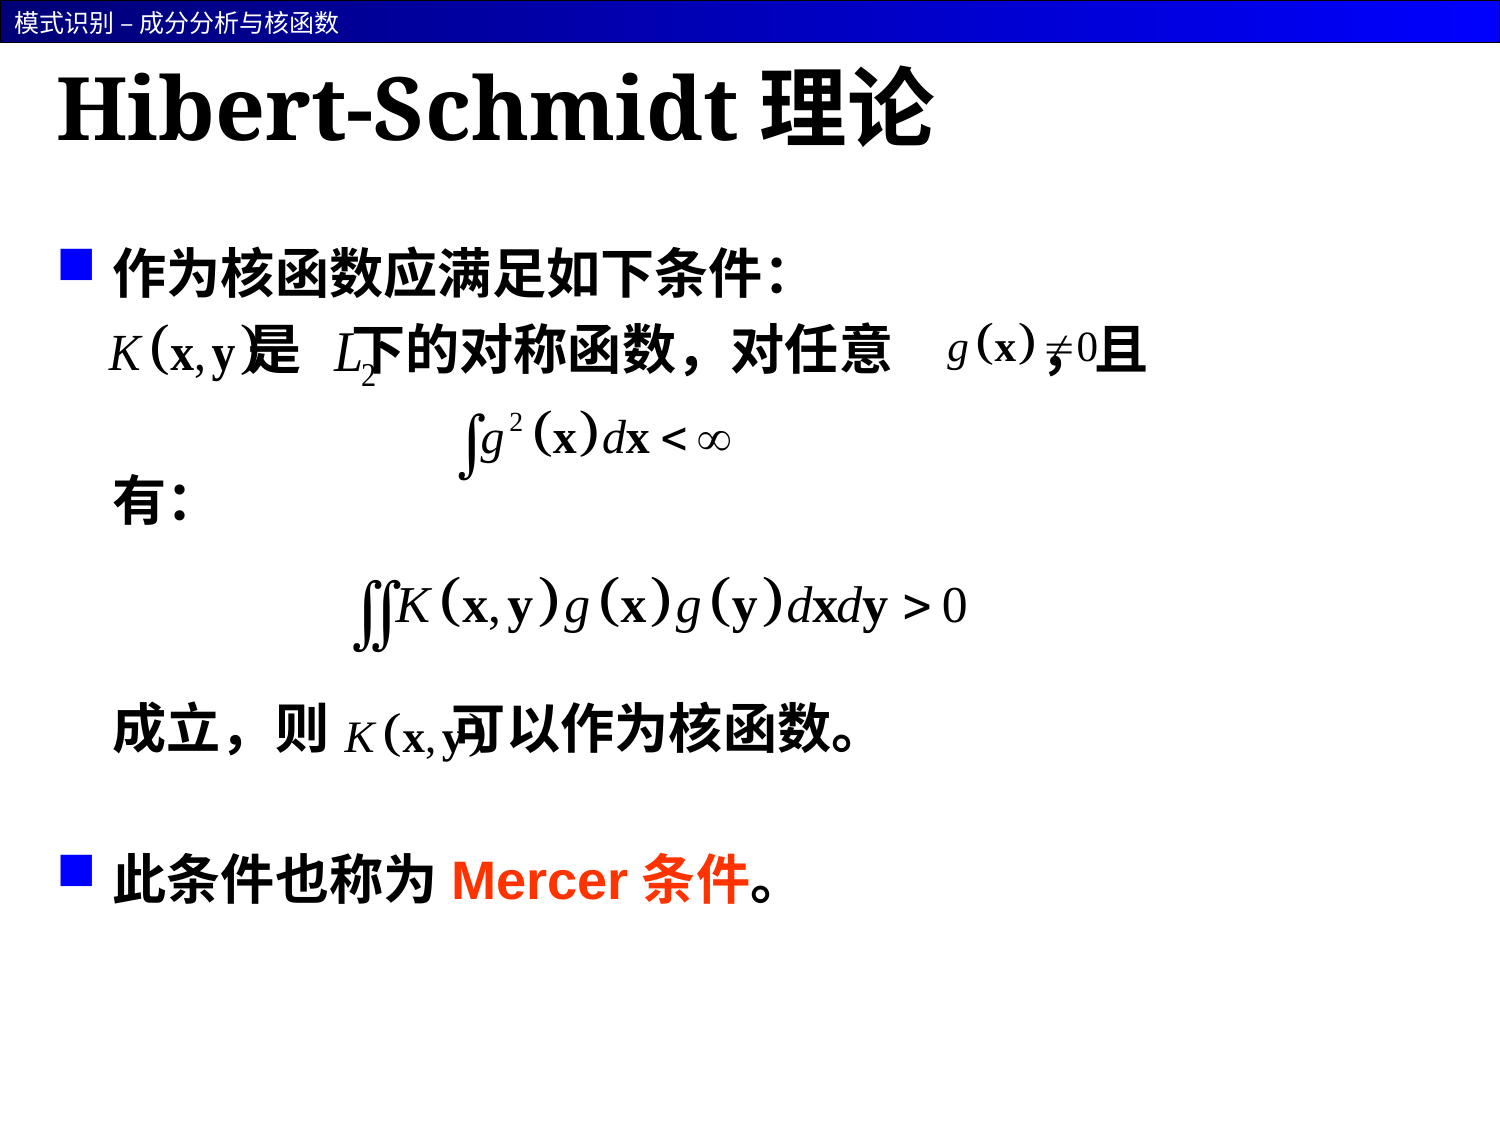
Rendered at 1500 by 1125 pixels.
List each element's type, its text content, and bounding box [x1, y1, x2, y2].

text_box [938, 314, 1105, 387]
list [99, 314, 264, 402]
list 作为核函数应满足如下条件： 是 下的对称函数，对任意 ，且 有： 成立，则 可以作为核函数。 此条件也称为Mercer条件。 [41, 231, 1457, 1087]
title Hibert-Schmidt理论 [41, 45, 1425, 209]
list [324, 314, 387, 401]
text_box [336, 703, 491, 780]
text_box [442, 396, 739, 486]
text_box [336, 562, 975, 658]
